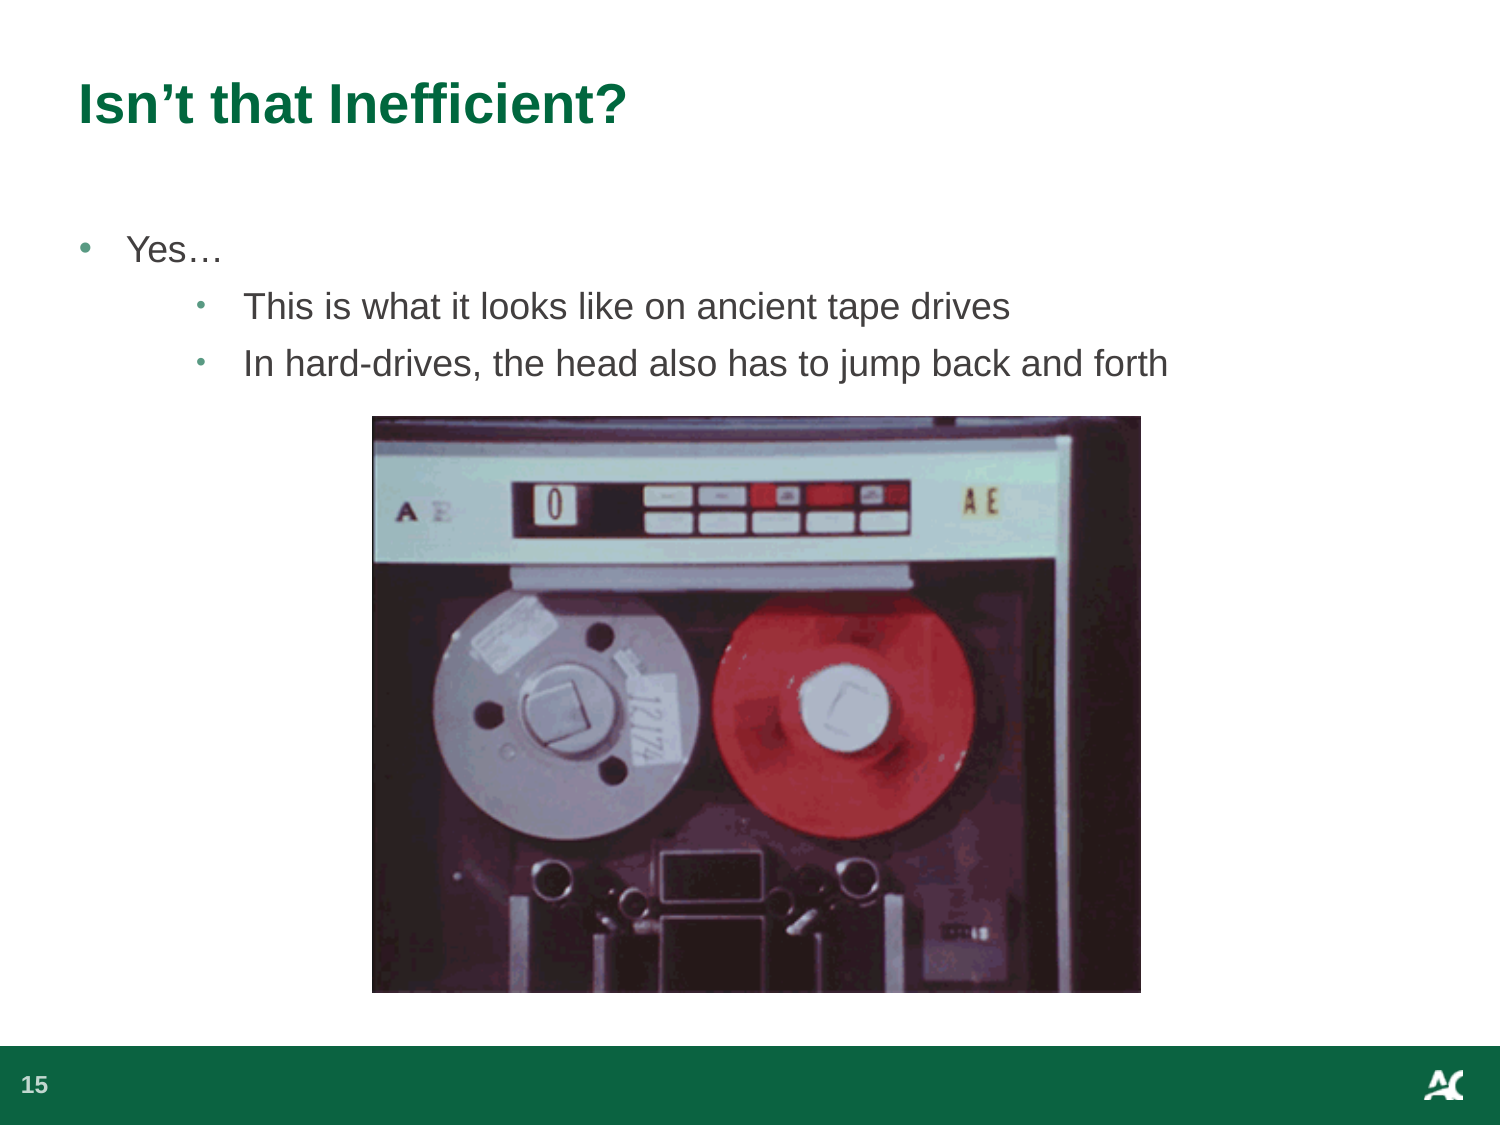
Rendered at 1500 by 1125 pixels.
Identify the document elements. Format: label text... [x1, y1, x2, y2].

picture [372, 416, 1141, 993]
list Yes… This is what it looks like on ancient tape drives In hard-drives, the head also has to jump back and forth [79, 220, 1456, 966]
slide_number 15 [20, 1057, 77, 1111]
title Isn’t that Inefficient? [79, 80, 1484, 185]
